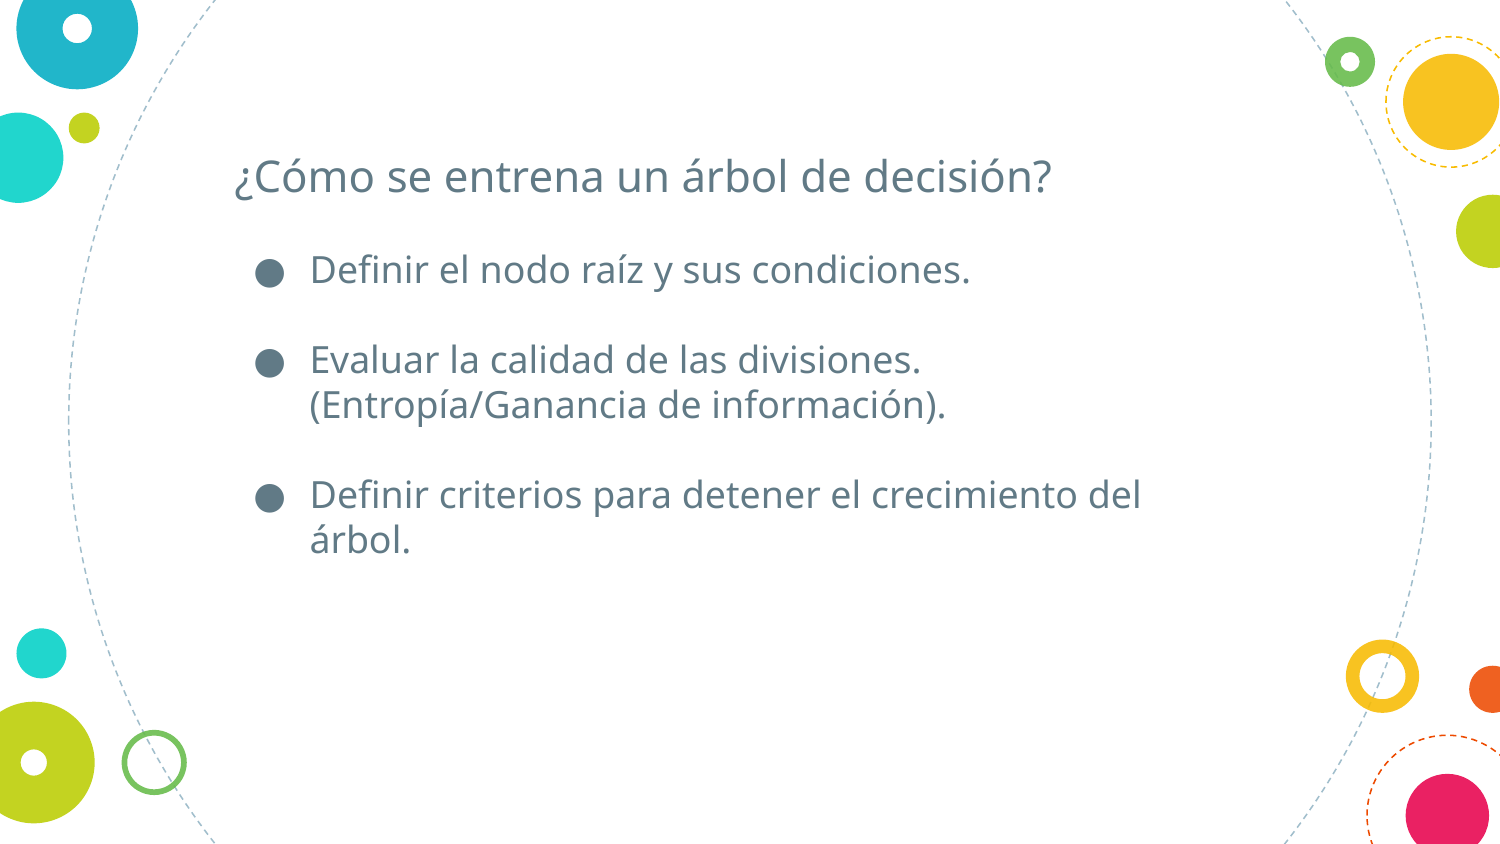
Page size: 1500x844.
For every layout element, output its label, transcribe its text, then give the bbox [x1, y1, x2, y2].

text_box ¿Cómo se entrena un árbol de decisión? Definir el nodo raíz y sus condiciones. Evaluar la calidad de las divisiones. (Entropía/Ganancia de información). Definir criterios para detener el crecimiento del árbol. [219, 133, 1182, 577]
